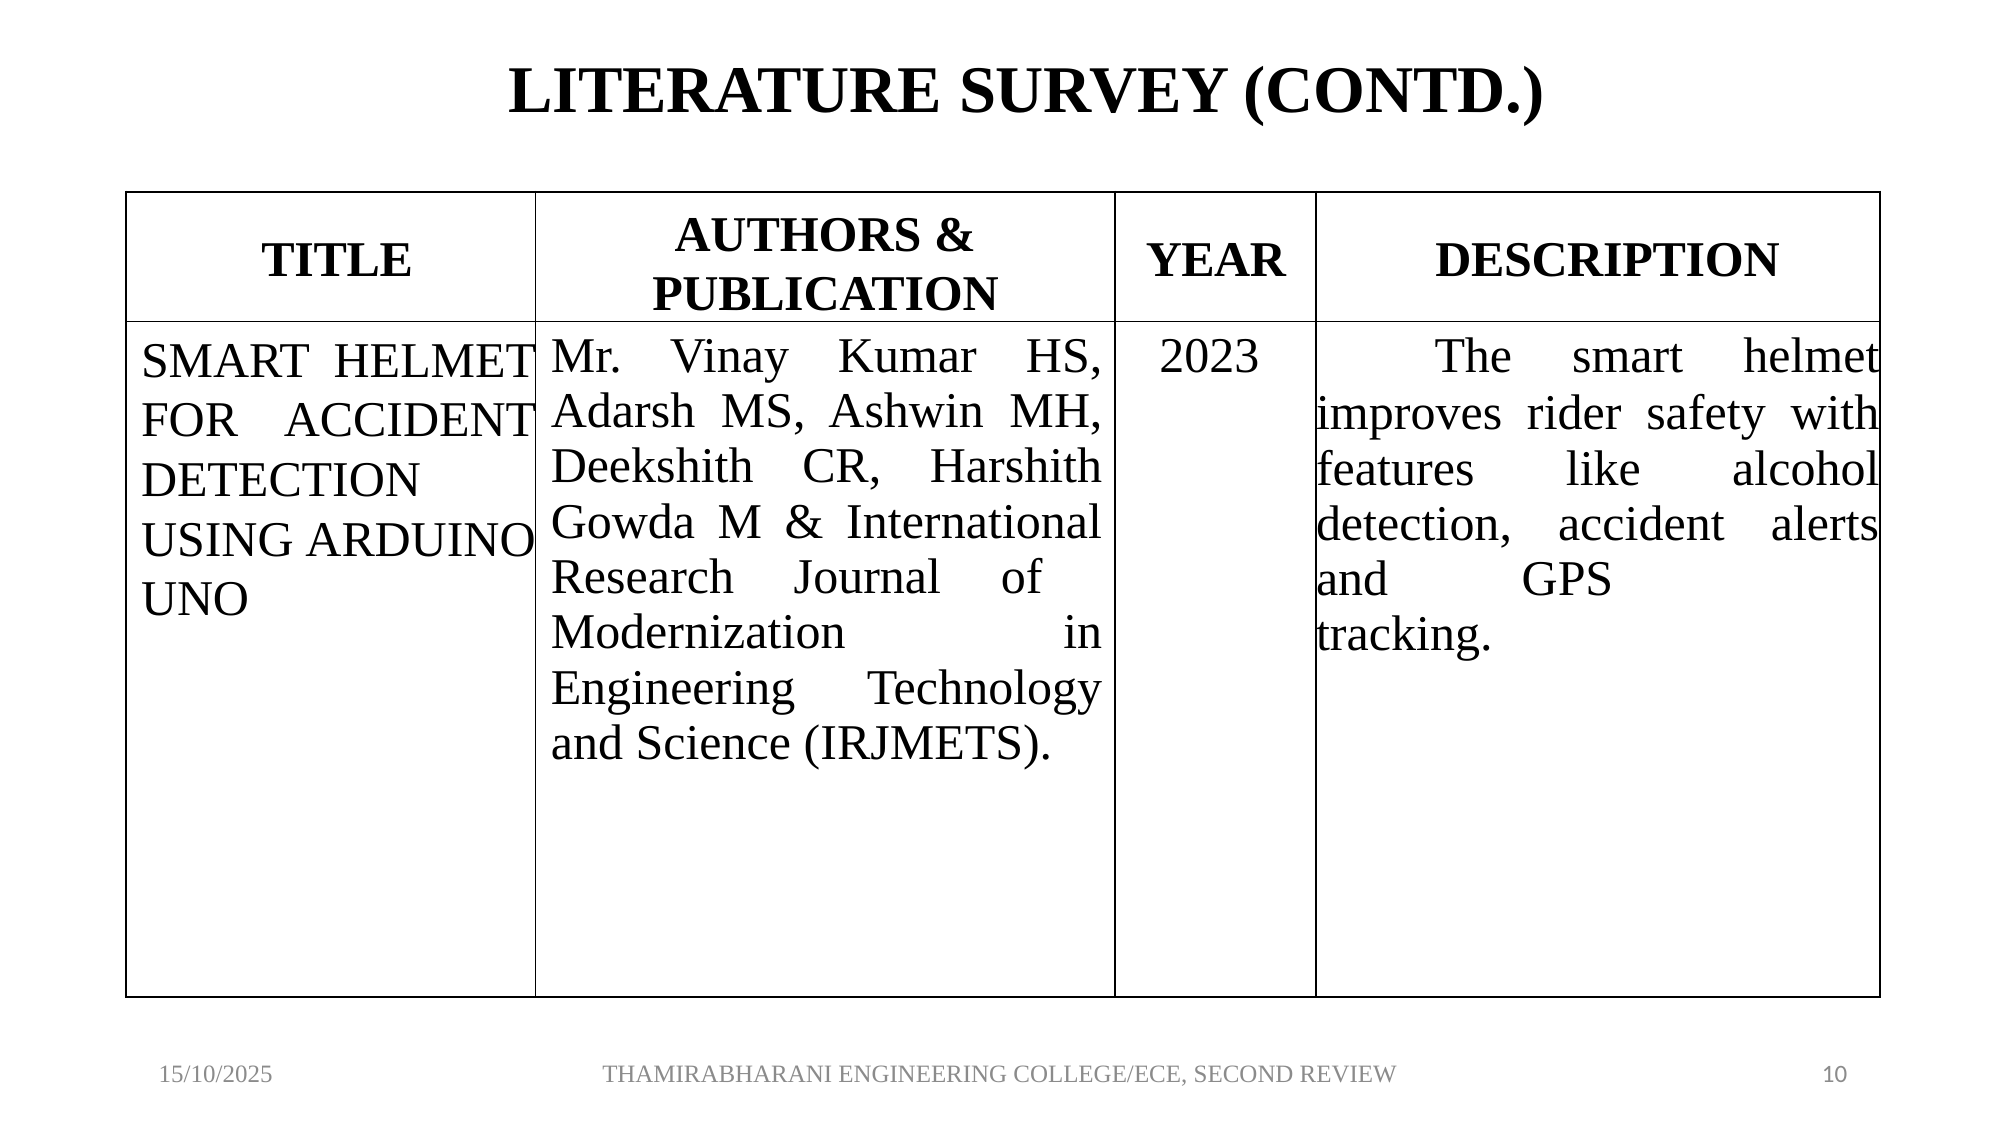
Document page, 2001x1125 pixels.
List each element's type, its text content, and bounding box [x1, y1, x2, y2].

table_header YEAR [1116, 193, 1315, 321]
table_header TITLE [127, 193, 535, 321]
slide_number 10 [1505, 1042, 1863, 1103]
table_header DESCRIPTION [1317, 193, 1879, 321]
text_box LITERATURE SURVEY (CONTD.) [283, 38, 1770, 134]
footer THAMIRABHARANI ENGINEERING COLLEGE/ECE, SECOND REVIEW [588, 1042, 1505, 1103]
table_header AUTHORS & PUBLICATION [536, 193, 1114, 321]
table_cell 2023 [1116, 322, 1315, 996]
table_cell Mr. Vinay Kumar HS, Adarsh MS, Ashwin MH, Deekshith CR, Harshith Gowda M & International Research Journal of Modernization in Engineering Technology and Science (IRJMETS). [536, 322, 1114, 996]
table_cell The smart helmet improves rider safety with features like alcohol detection, accident alerts and GPS tracking. [1317, 322, 1879, 996]
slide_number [137, 1042, 588, 1103]
table_cell SMART HELMET FOR ACCIDENT DETECTION USING ARDUINO UNO [127, 322, 535, 996]
